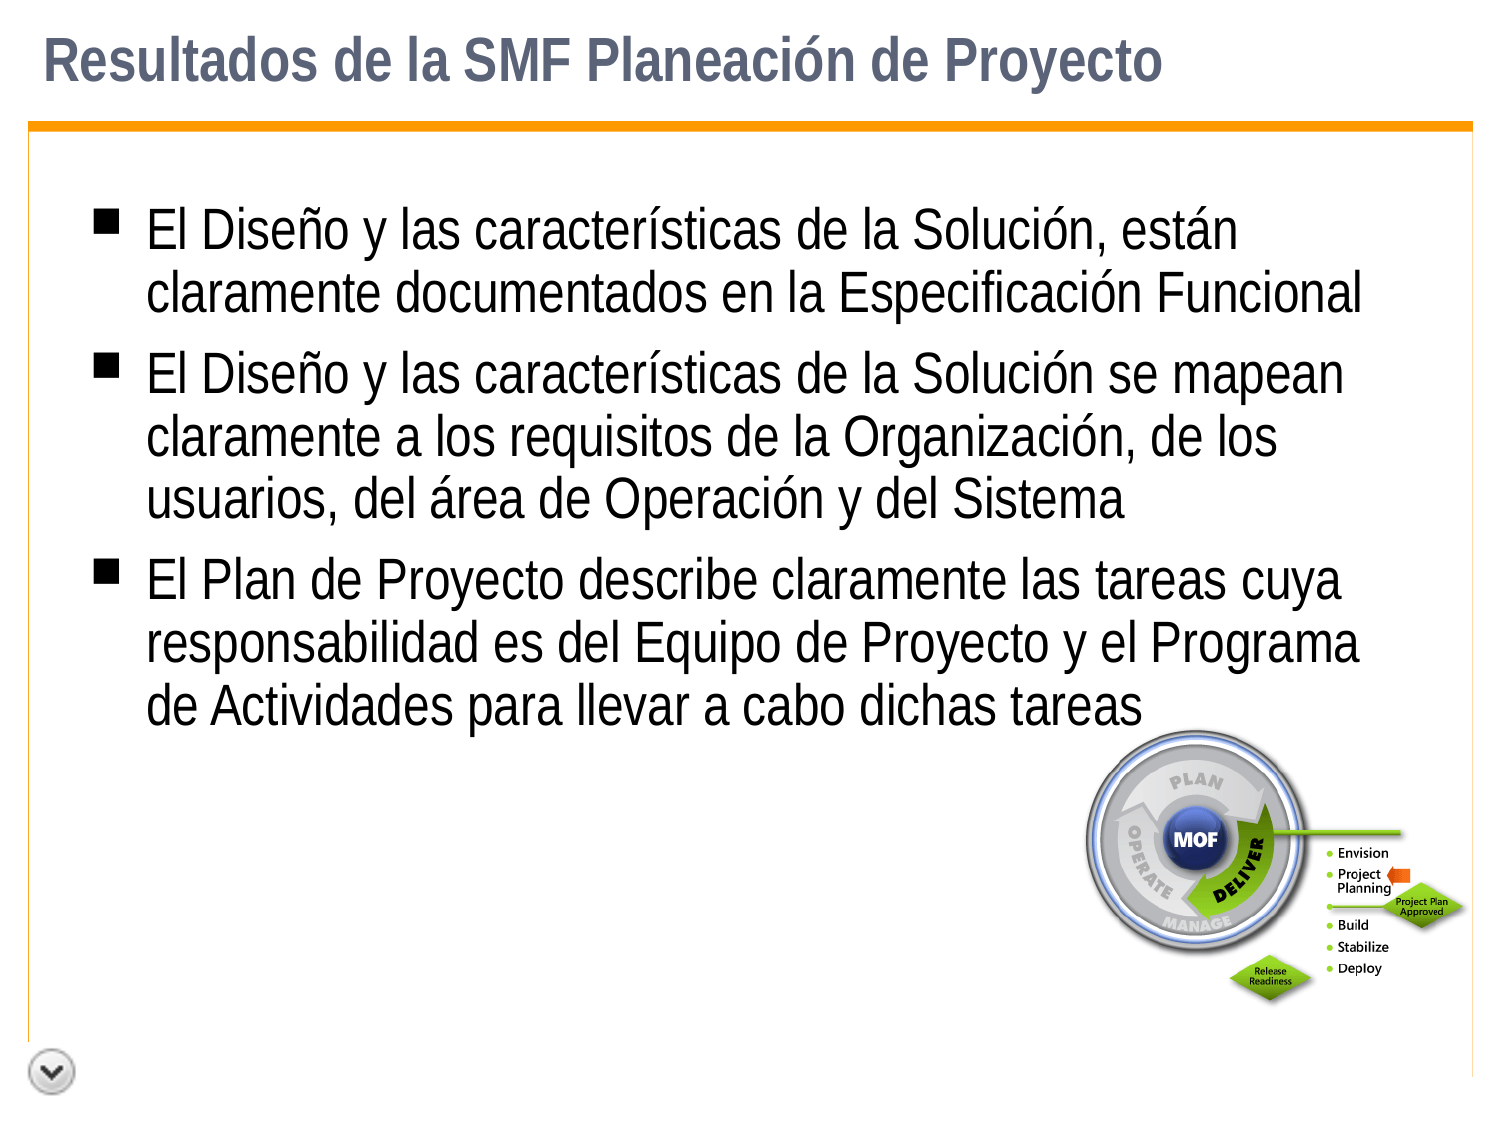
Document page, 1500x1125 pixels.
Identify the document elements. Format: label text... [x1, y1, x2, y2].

title Resultados de la SMF Planeación de Proyecto [27, 19, 1426, 103]
picture [24, 1042, 81, 1103]
picture [1079, 724, 1476, 1013]
list El Diseño y las características de la Solución, están claramente documentados en la Especificación Funcional El Diseño y las características de la Solución se mapean claramente a los requisitos de la Organización, de los usuarios, del área de Operación y del Sistema El Plan de Proyecto describe claramente las tareas cuya responsabilidad es del Equipo de Proyecto y el Programa de Actividades para llevar a cabo dichas tareas [74, 191, 1426, 820]
